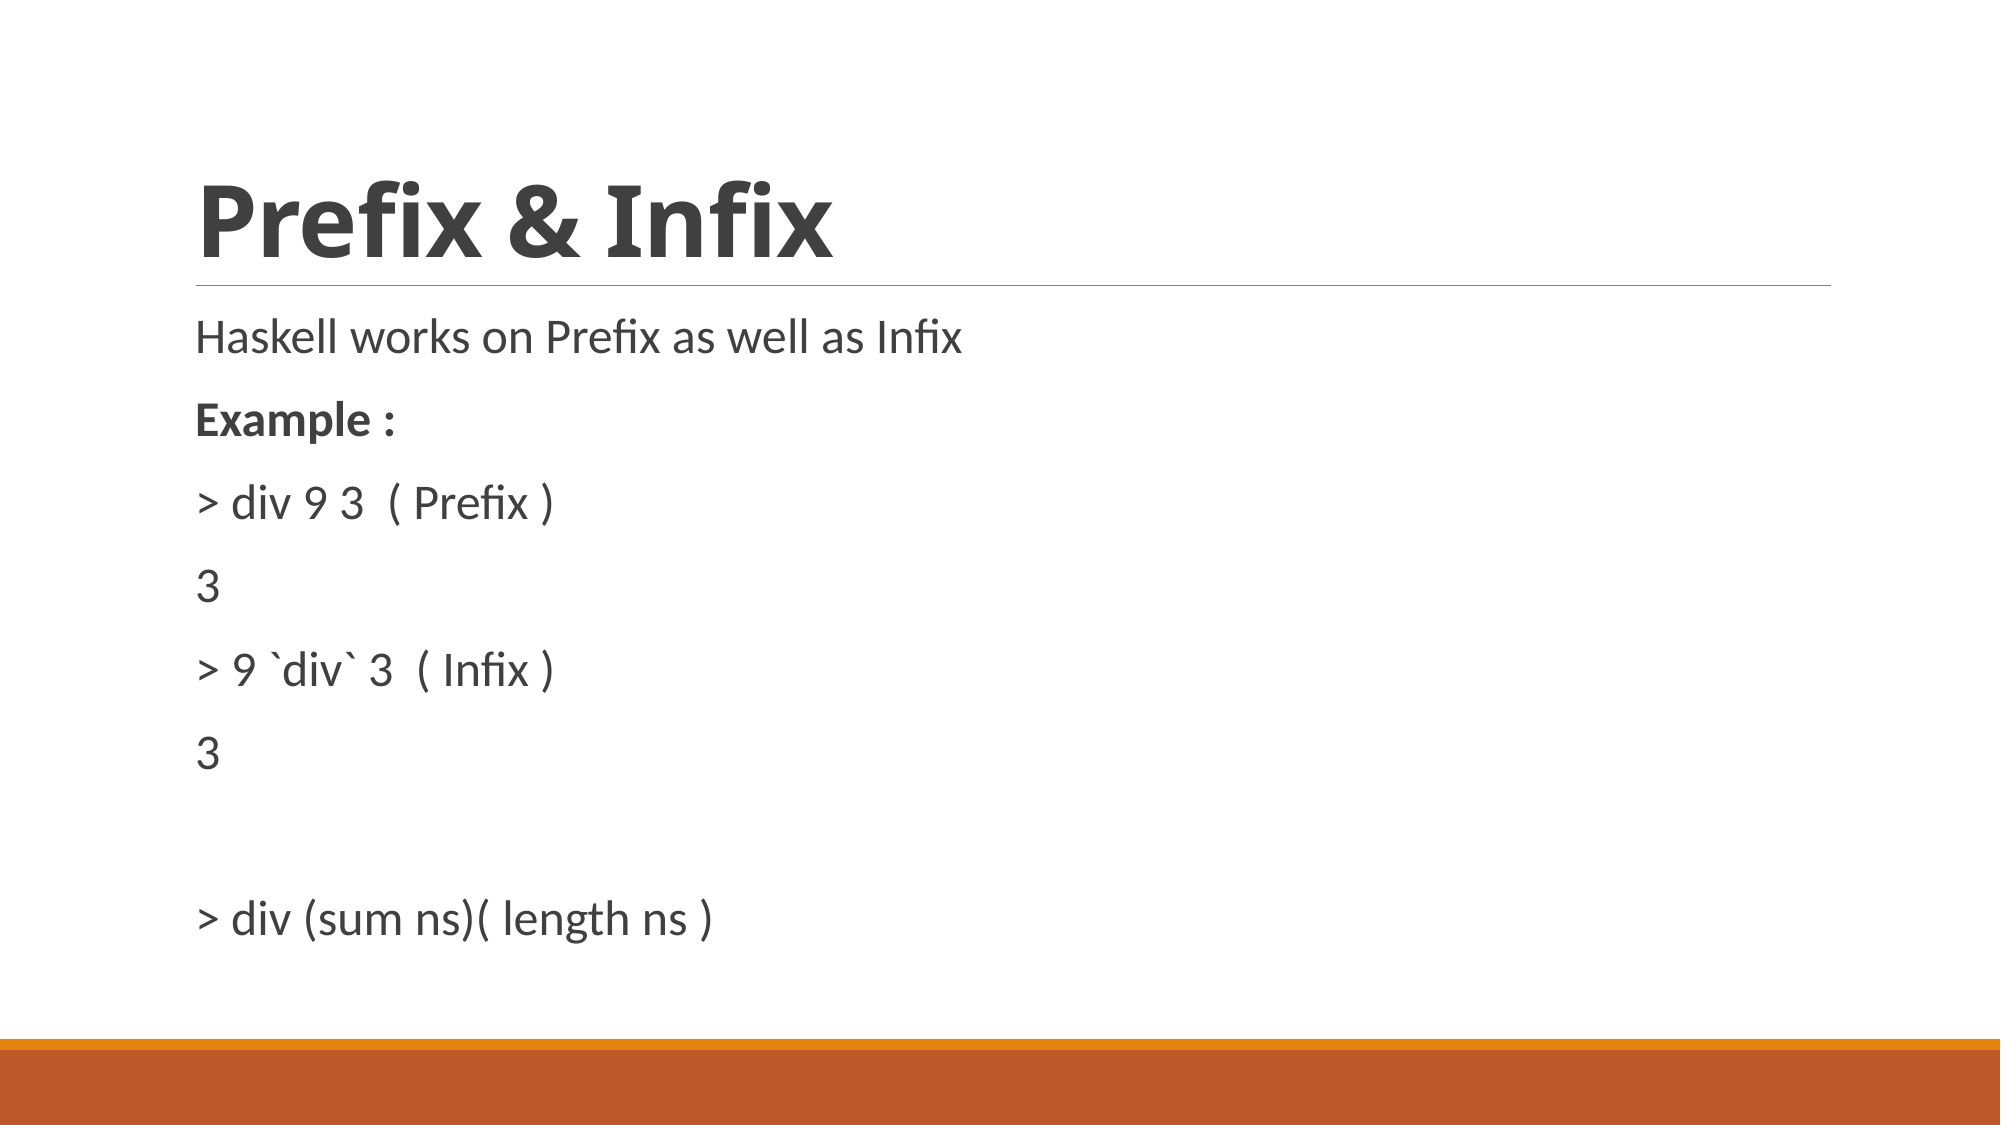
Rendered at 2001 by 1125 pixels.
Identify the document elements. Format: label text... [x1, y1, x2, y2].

title Prefix & Infix [180, 47, 1830, 285]
list Haskell works on Prefix as well as Infix Example : > div 9 3 ( Prefix ) 3 > 9 `div` 3 ( Infix ) 3 > div (sum ns)( length ns ) [180, 302, 1830, 963]
